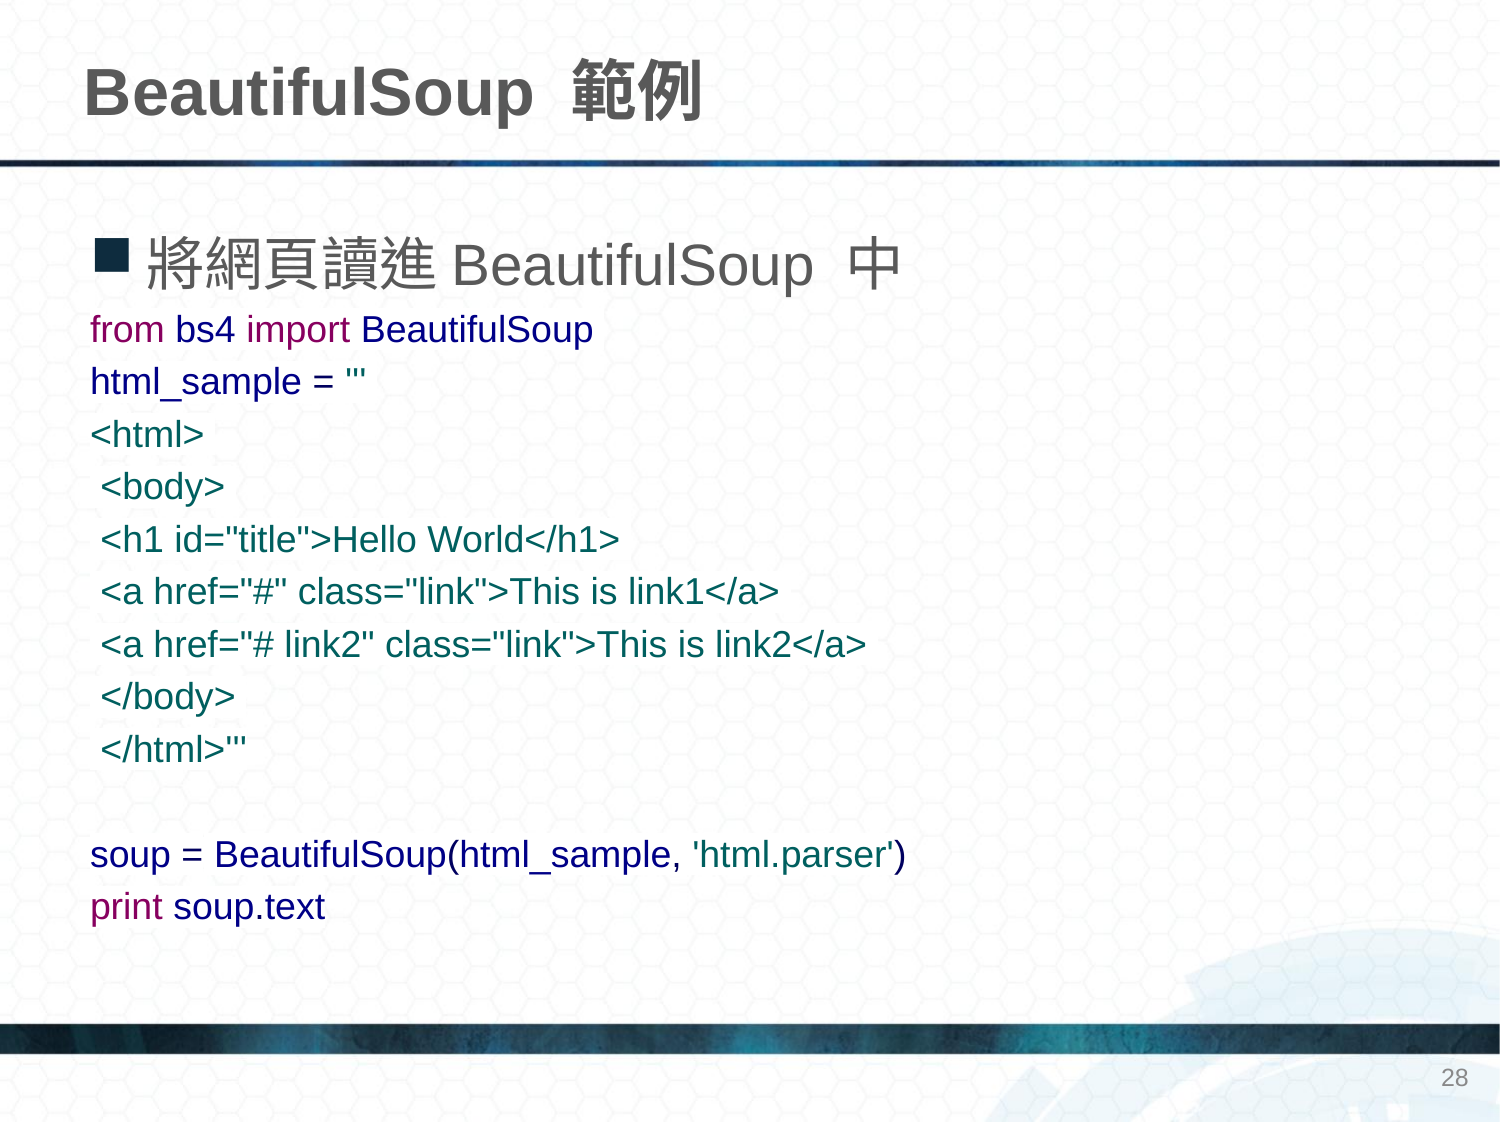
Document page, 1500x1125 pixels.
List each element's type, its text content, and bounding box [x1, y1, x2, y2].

picture [0, 0, 1500, 1122]
list 將網頁讀進BeautifulSoup 中 from bs4 import BeautifulSoup html_sample = ''' <html> <body> <h1 id="title">Hello World</h1> <a href="#" class="link">This is link1</a> <a href="# link2" class="link">This is link2</a> </body> </html>''' soup = BeautifulSoup(html_sample, 'html.parser') print soup.text [75, 219, 1425, 963]
title BeautifulSoup 範例 [69, 42, 1419, 135]
slide_number 28 [1134, 1046, 1485, 1107]
